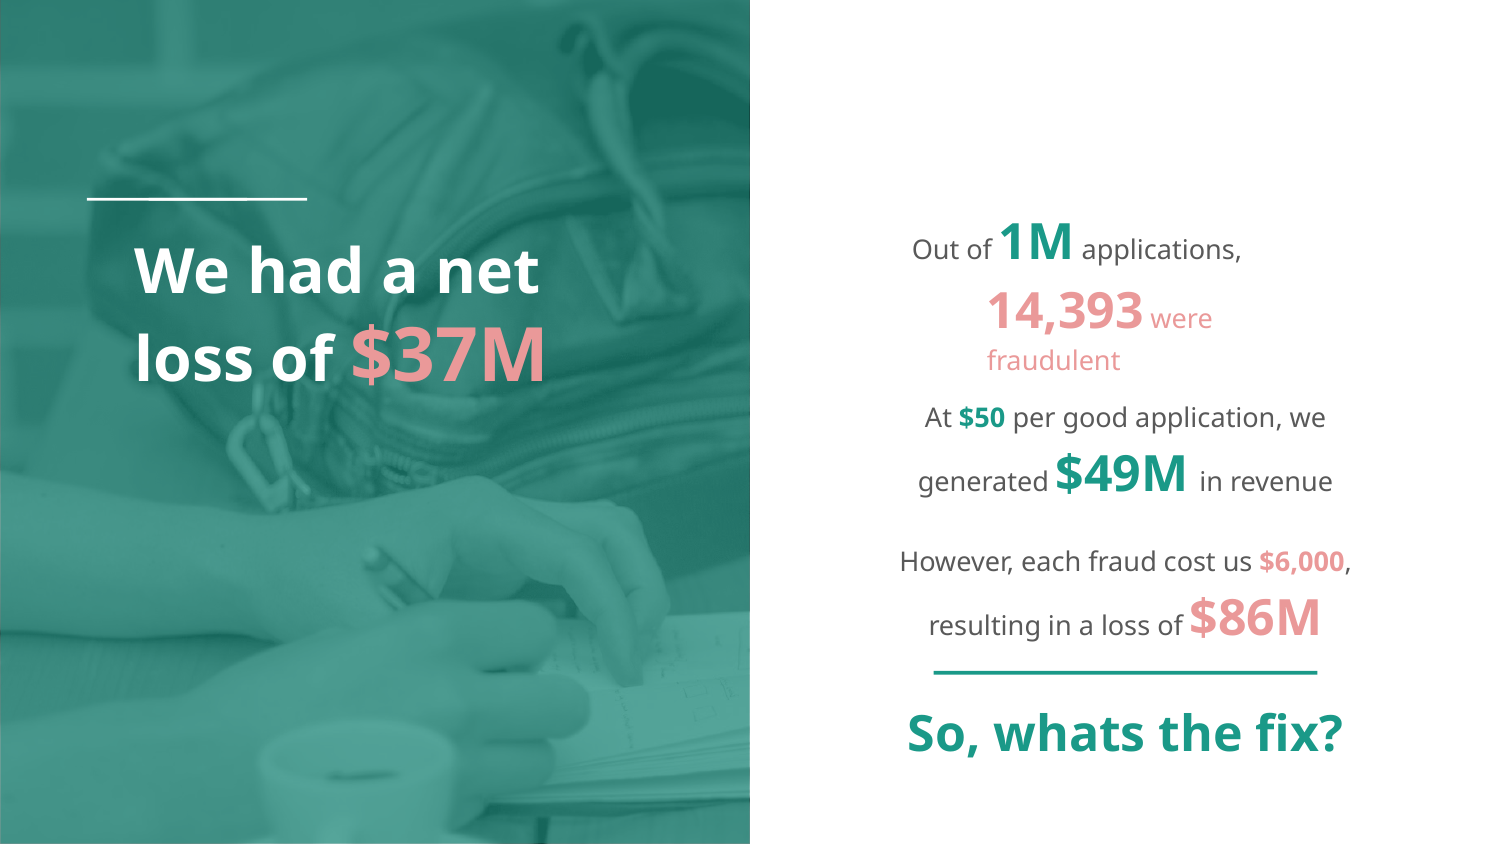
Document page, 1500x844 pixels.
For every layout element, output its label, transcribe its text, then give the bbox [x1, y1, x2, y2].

list At $50 per good application, we generated $49M in revenue However, each fraud cost us $6,000, resulting in a loss of $86M [848, 380, 1403, 671]
text_box [933, 670, 1318, 675]
list Out of 1M applications, 14,393 were fraudulent [896, 185, 1355, 339]
list So, whats the fix? [848, 683, 1403, 771]
title We had a net loss of $37M [119, 216, 674, 494]
